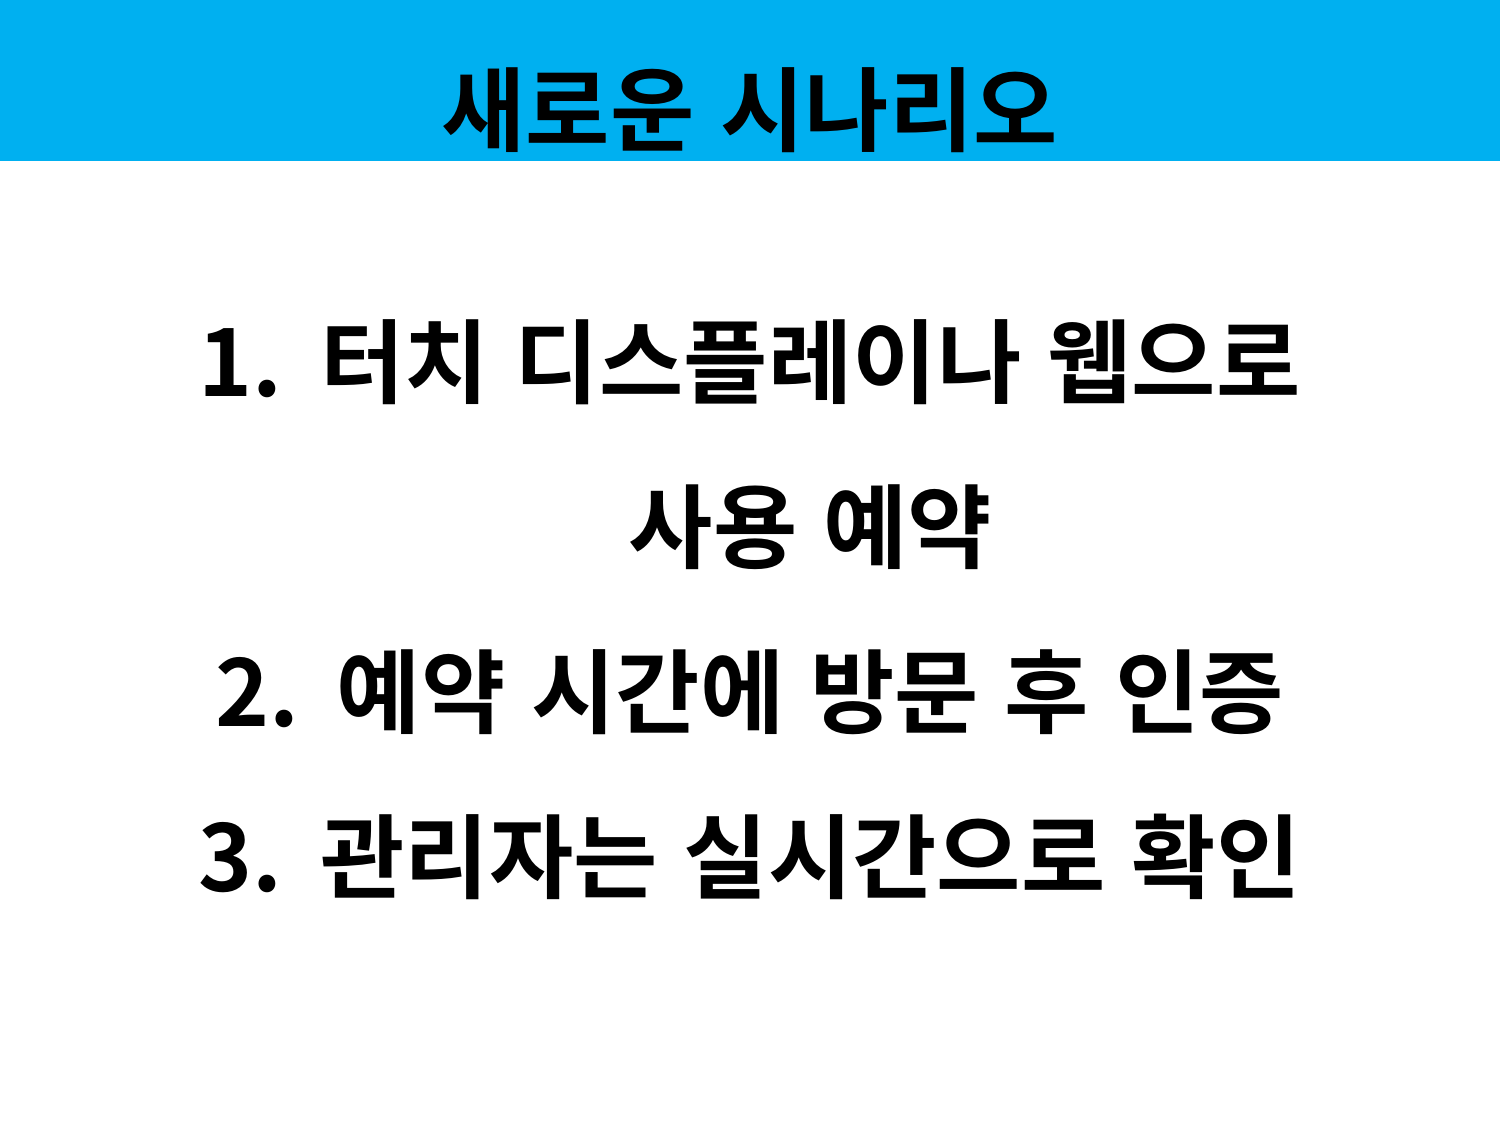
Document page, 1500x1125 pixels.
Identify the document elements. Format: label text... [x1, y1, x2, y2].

text_box 터치 디스플레이나 웹으로 사용 예약 예약 시간에 방문 후 인증 관리자는 실시간으로 확인 [112, 184, 1388, 976]
title 새로운 시나리오 [0, 0, 1500, 161]
